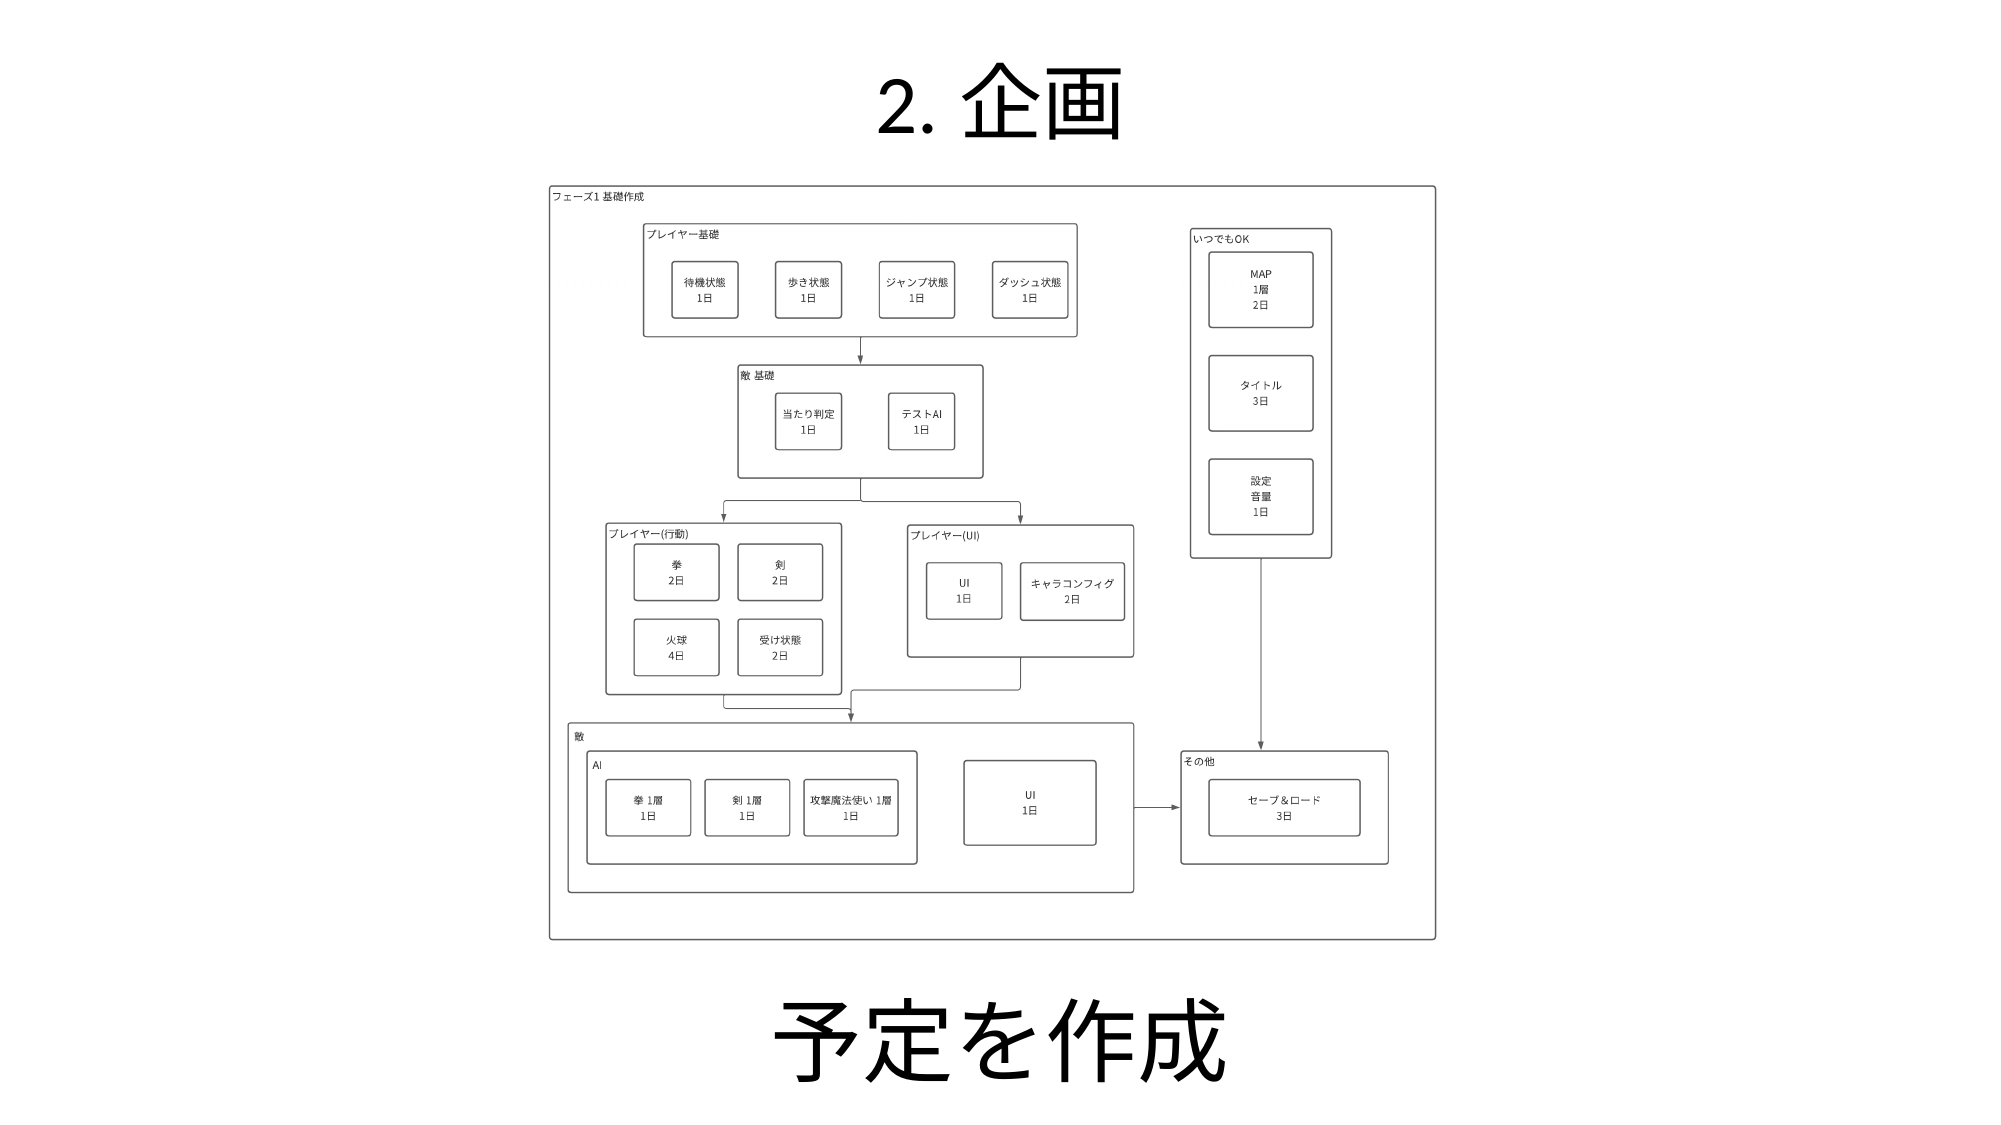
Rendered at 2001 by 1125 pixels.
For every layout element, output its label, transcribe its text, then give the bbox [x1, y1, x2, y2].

text_box 2.企画 [448, 42, 1554, 158]
text_box 予定を作成 [624, 976, 1376, 1102]
picture [436, 167, 1454, 958]
